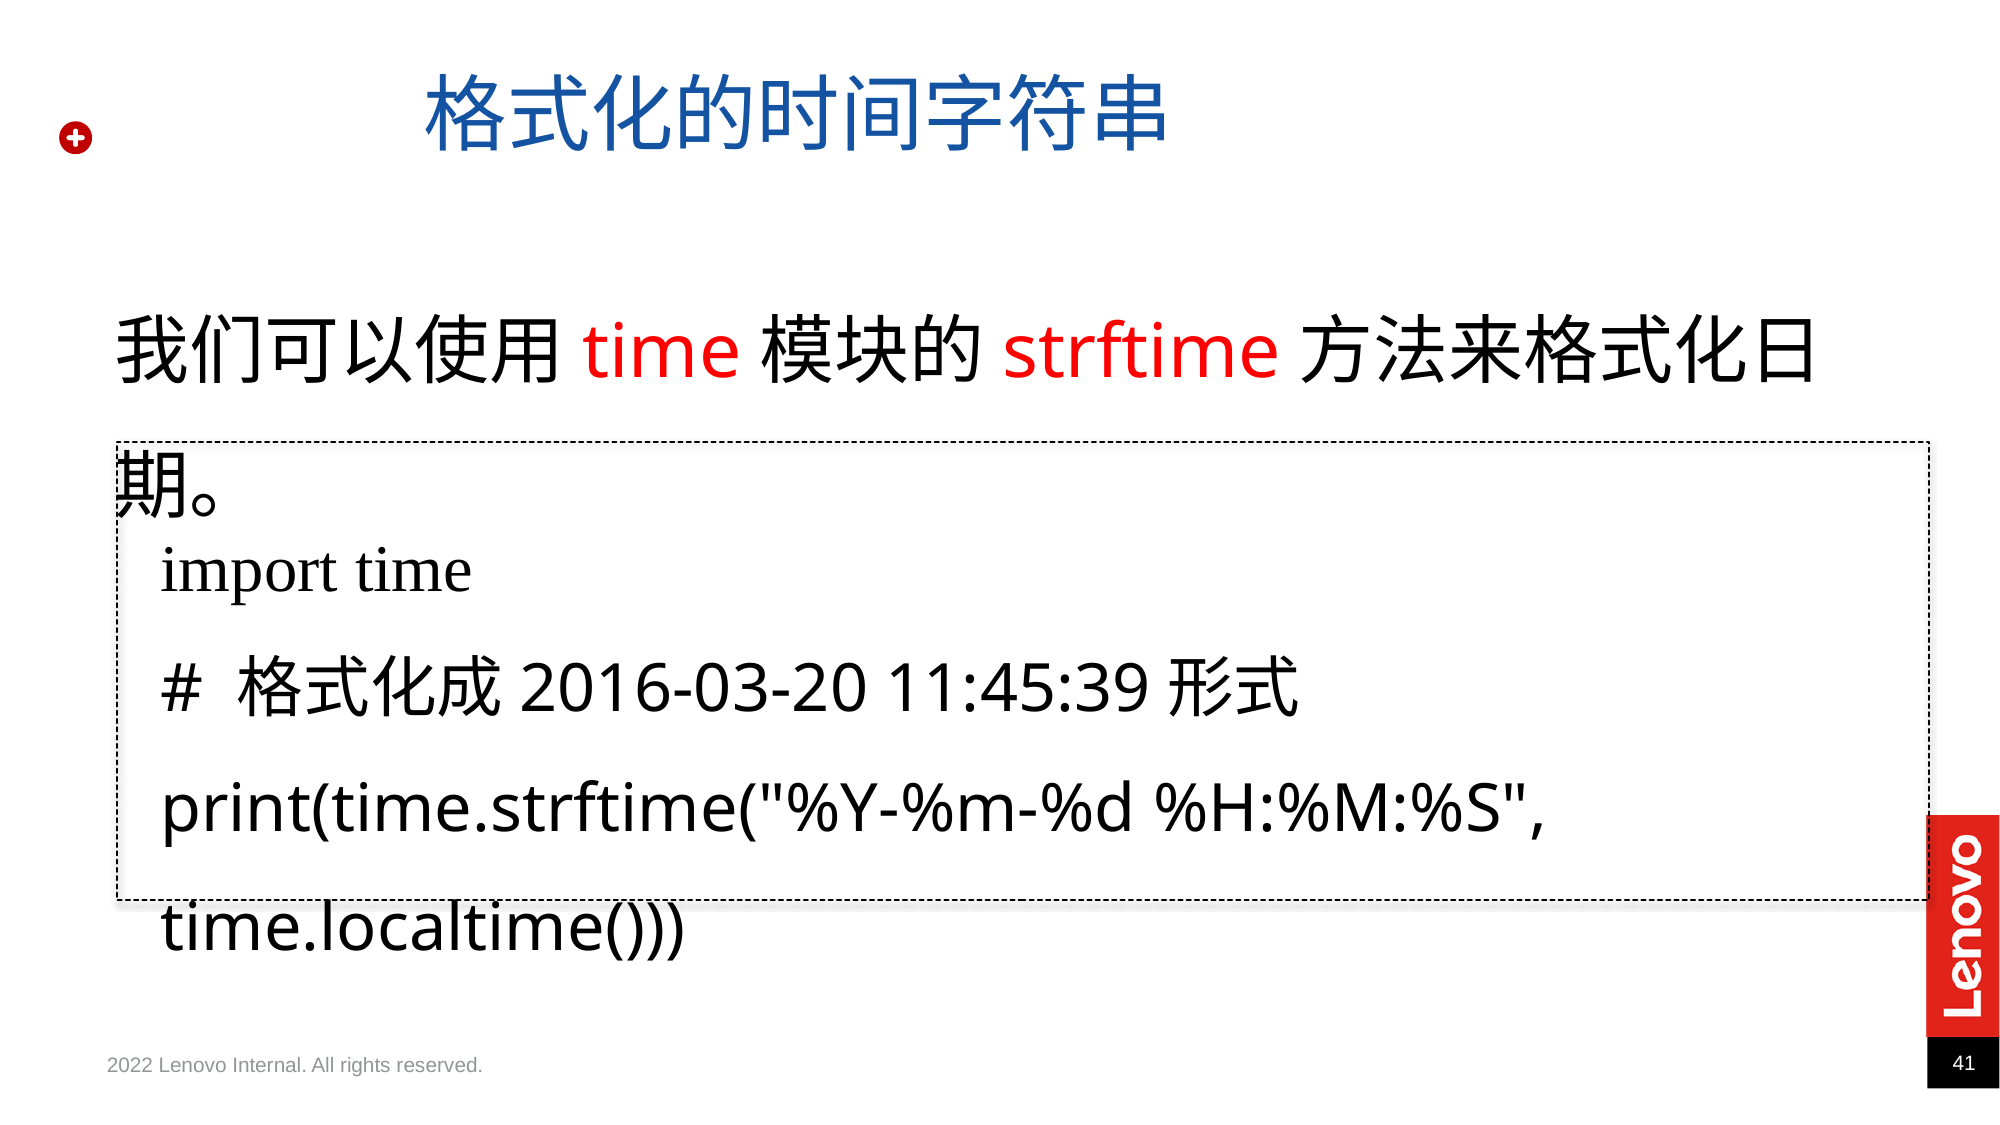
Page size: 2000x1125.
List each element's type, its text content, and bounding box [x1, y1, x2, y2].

text_box import time # 格式化成2016-03-20 11:45:39形式 print(time.strftime("%Y-%m-%d %H:%M:%S", time.localtime())) [145, 910, 1934, 972]
text_box 格式化的时间字符串 [409, 53, 1463, 169]
text_box [116, 441, 1930, 901]
picture [1926, 815, 2000, 1037]
text_box 我们可以使用time模块的strftime方法来格式化日期。 [99, 250, 1942, 536]
